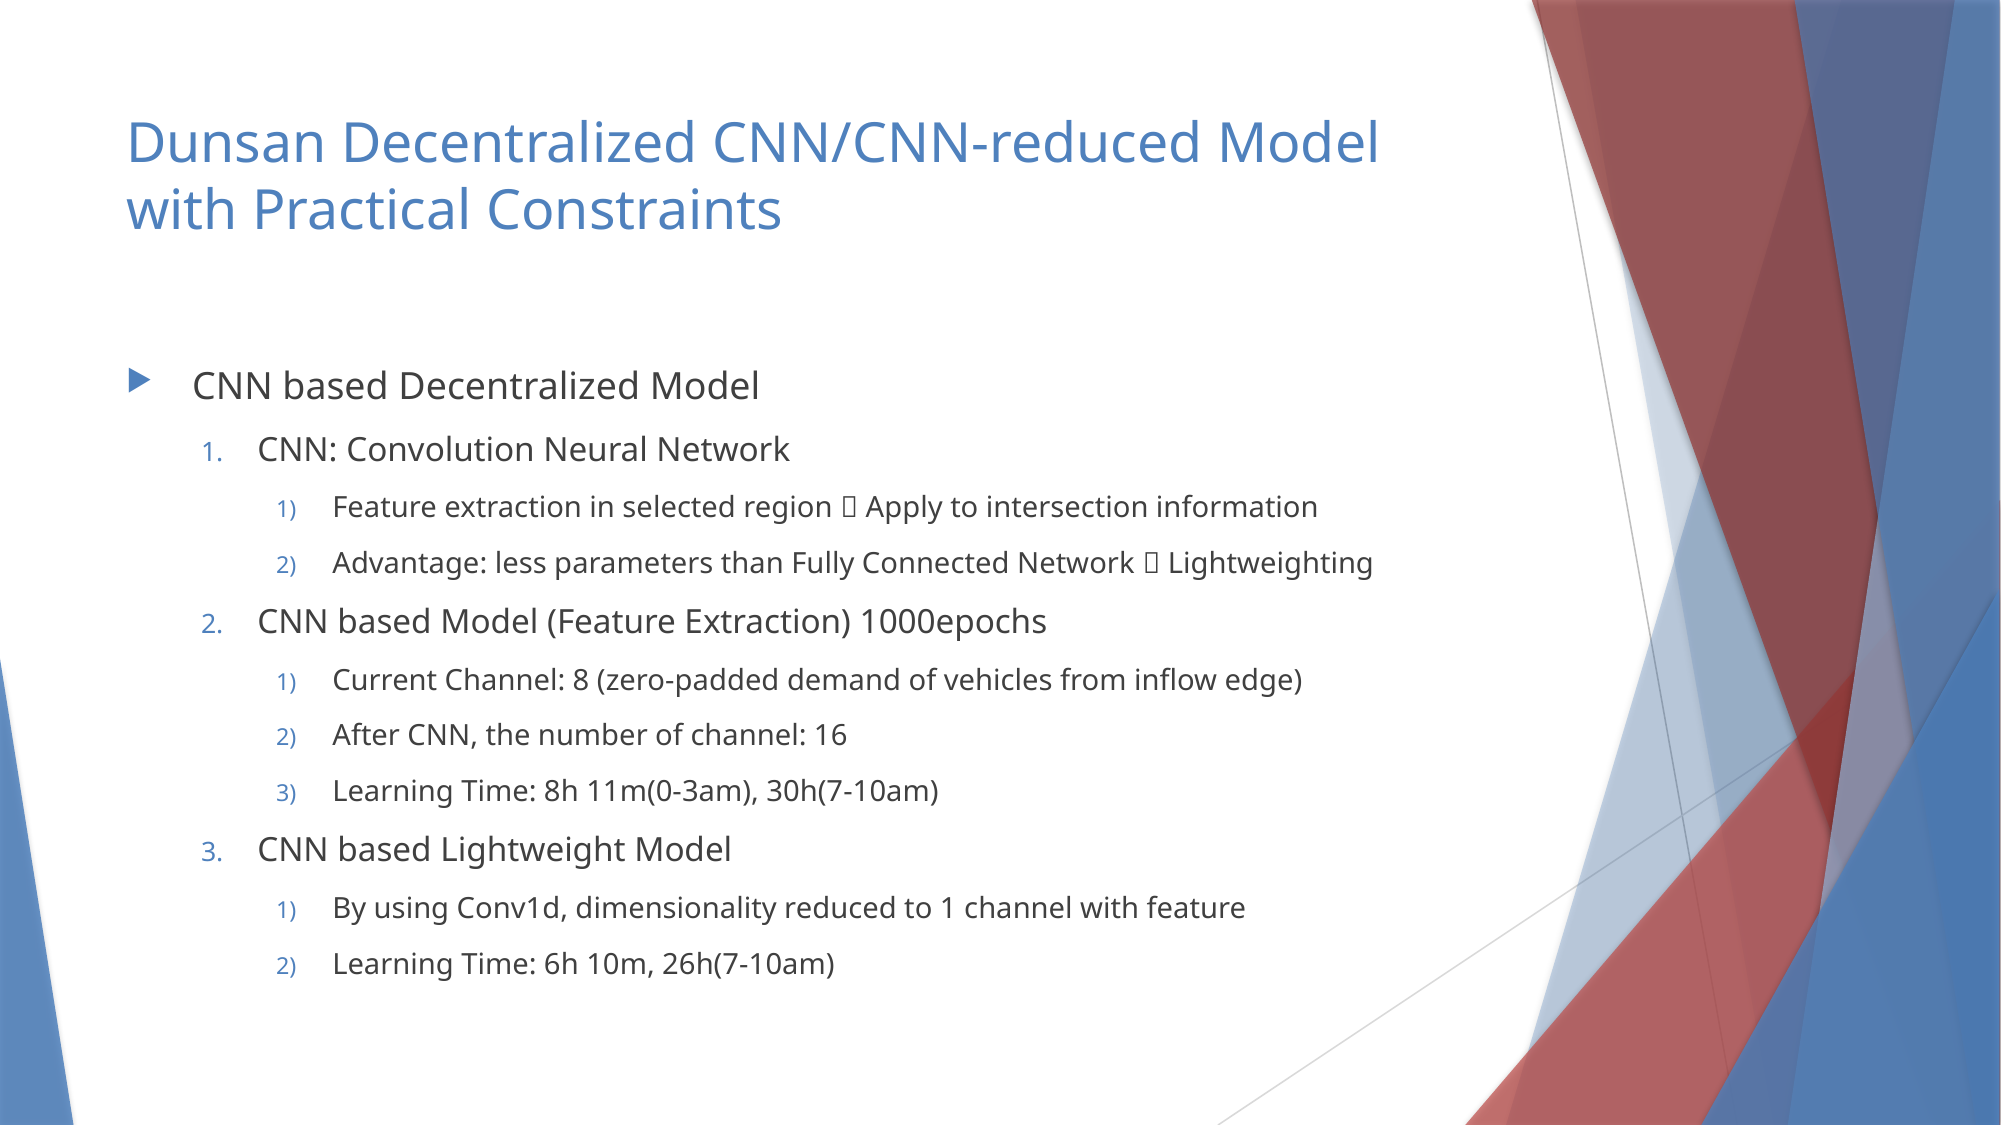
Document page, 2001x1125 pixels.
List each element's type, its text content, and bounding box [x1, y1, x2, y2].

list CNN based Decentralized Model CNN: Convolution Neural Network Feature extraction in selected region  Apply to intersection information Advantage: less parameters than Fully Connected Network  Lightweighting CNN based Model (Feature Extraction) 1000epochs Current Channel: 8 (zero-padded demand of vehicles from inflow edge) After CNN, the number of channel: 16 Learning Time: 8h 11m(0-3am), 30h(7-10am) CNN based Lightweight Model By using Conv1d, dimensionality reduced to 1 channel with feature Learning Time: 6h 10m, 26h(7-10am) [111, 354, 1522, 992]
title Dunsan Decentralized CNN/CNN-reduced Model with Practical Constraints [111, 99, 1522, 317]
